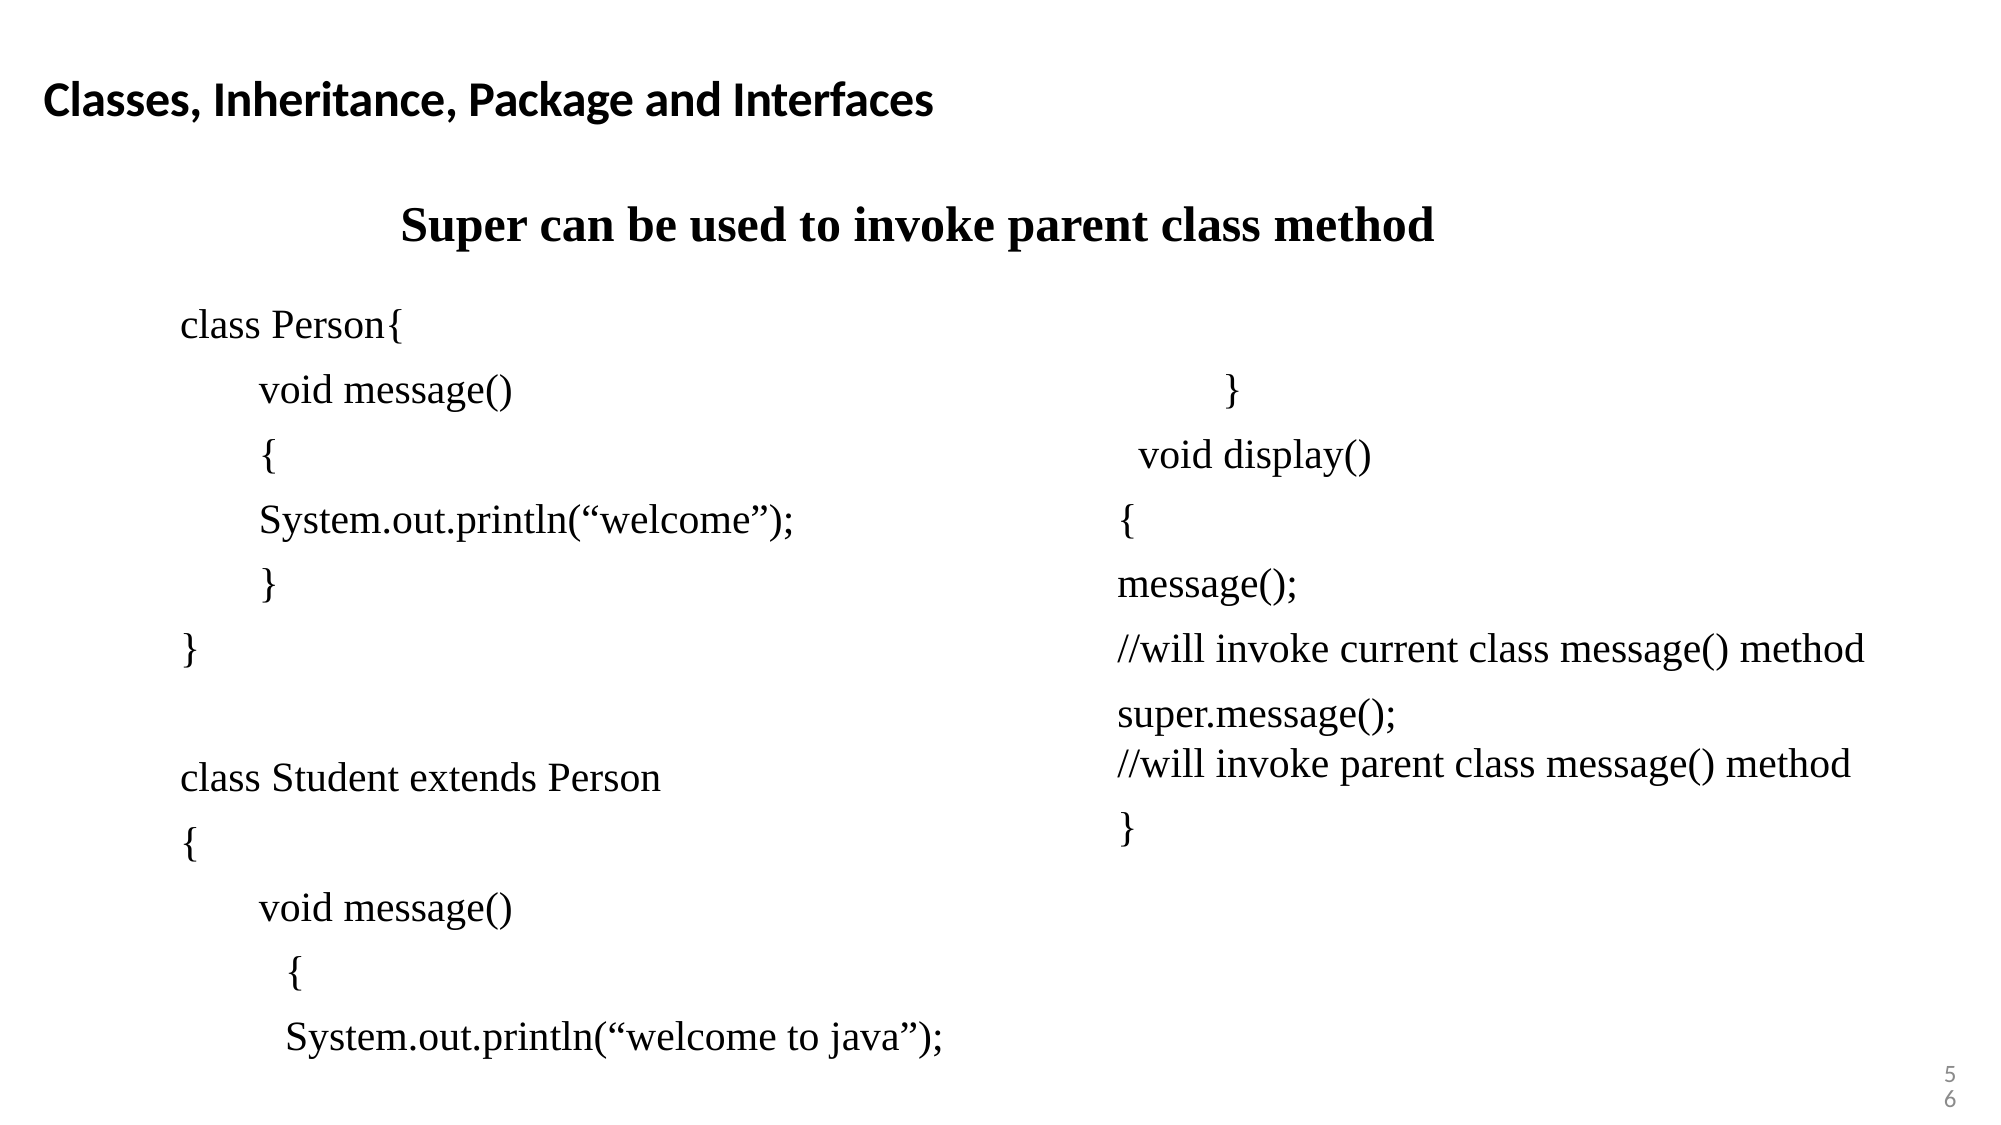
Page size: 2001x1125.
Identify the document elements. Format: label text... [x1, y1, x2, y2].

slide_number 56 [1929, 1050, 1973, 1095]
text_box Super can be used to invoke parent class method [33, 183, 1976, 259]
list class Person{ void message() { System.out.println(“welcome”); } } class Student extends Person { void message() { System.out.println(“welcome to java”); } void display() { message(); //will invoke current class message() method super.message(); //will invoke parent class message() method } [165, 289, 1976, 1125]
text_box Classes, Inheritance, Package and Interfaces [33, 59, 1716, 135]
